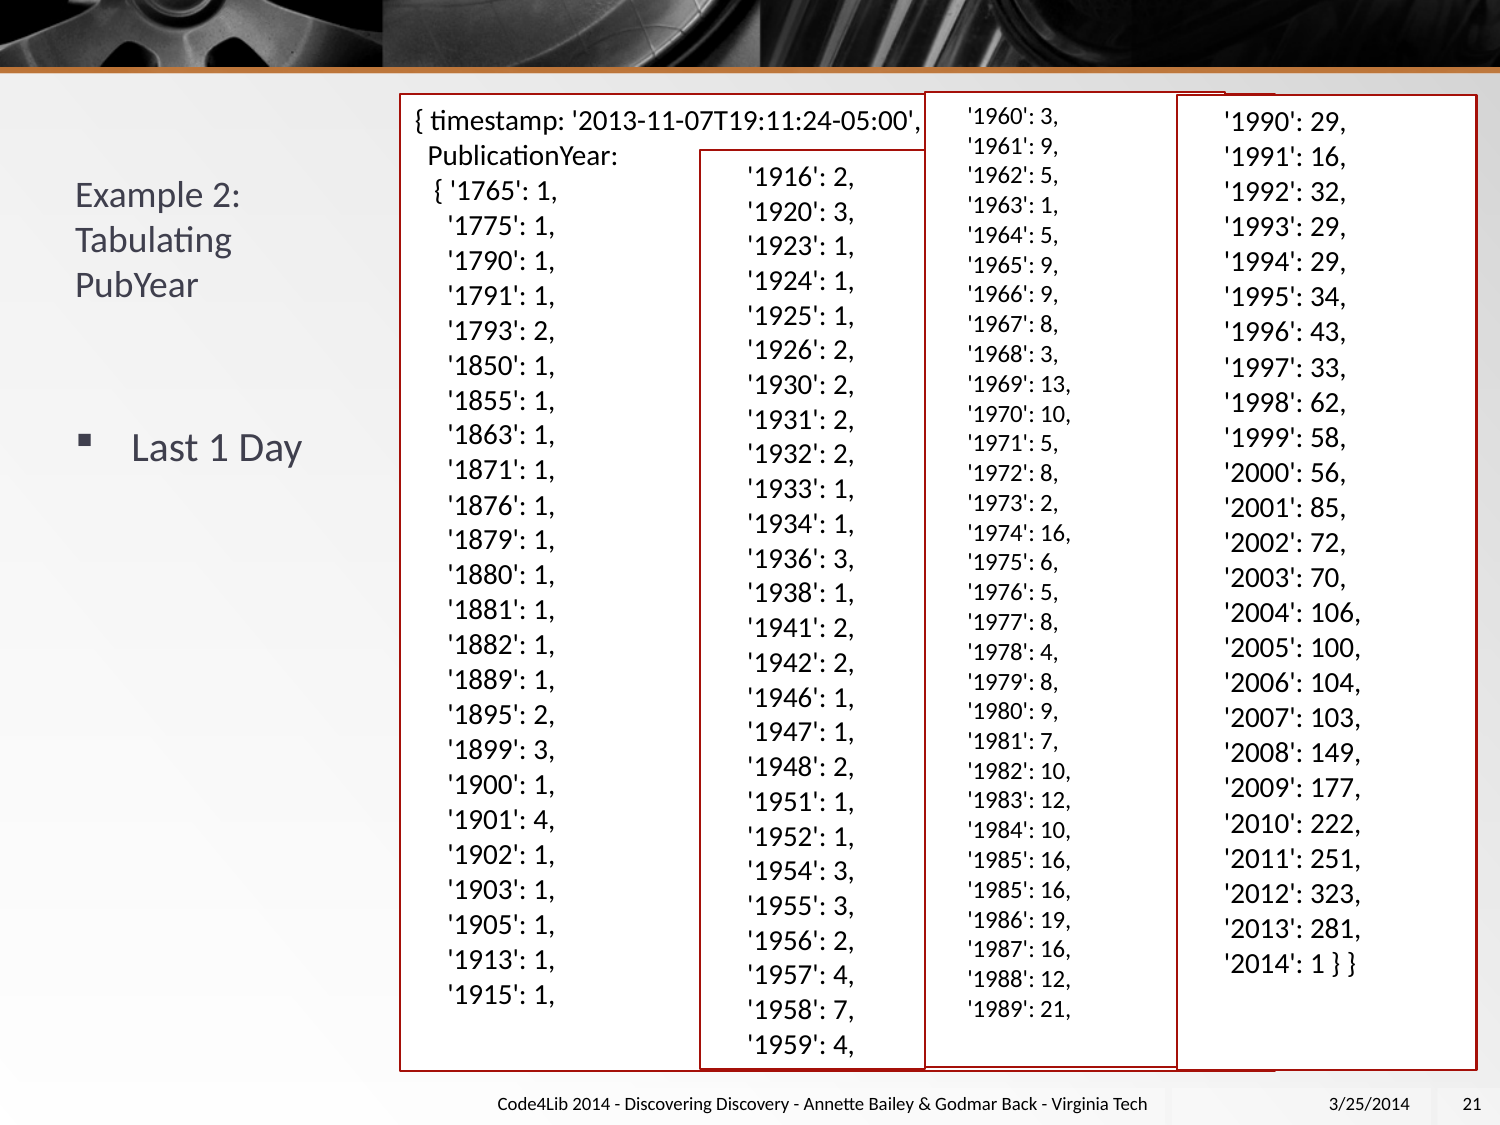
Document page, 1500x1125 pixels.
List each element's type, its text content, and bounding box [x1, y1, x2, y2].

text_box { timestamp: '2013-11-07T19:11:24-05:00', PublicationYear: { '1765': 1, '1775': 1, '1790': 1, '1791': 1, '1793': 2, '1850': 1, '1855': 1, '1863': 1, '1871': 1, '1876': 1, '1879': 1, '1880': 1, '1881': 1, '1882': 1, '1889': 1, '1895': 2, '1899': 3, '1900': 1, '1901': 4, '1902': 1, '1903': 1, '1905': 1, '1913': 1, '1915': 1, [399, 93, 1276, 1072]
text_box '1960': 3, '1961': 9, '1962': 5, '1963': 1, '1964': 5, '1965': 9, '1966': 9, '1967': 8, '1968': 3, '1969': 13, '1970': 10, '1971': 5, '1972': 8, '1973': 2, '1974': 16, '1975': 6, '1976': 5, '1977': 8, '1978': 4, '1979': 8, '1980': 9, '1981': 7, '1982': 10, '1983': 12, '1984': 10, '1985': 16, '1985': 16, '1986': 19, '1987': 16, '1988': 12, '1989': 21, [924, 91, 1226, 1068]
text_box '1916': 2, '1920': 3, '1923': 1, '1924': 1, '1925': 1, '1926': 2, '1930': 2, '1931': 2, '1932': 2, '1933': 1, '1934': 1, '1936': 3, '1938': 1, '1941': 2, '1942': 2, '1946': 1, '1947': 1, '1948': 2, '1951': 1, '1952': 1, '1954': 3, '1955': 3, '1956': 2, '1957': 4, '1958': 7, '1959': 4, [699, 149, 926, 1070]
slide_number 21 [1434, 1084, 1497, 1122]
picture [0, 0, 1500, 67]
text_box '1990': 29, '1991': 16, '1992': 32, '1993': 29, '1994': 29, '1995': 34, '1996': 43, '1997': 33, '1998': 62, '1999': 58, '2000': 56, '2001': 85, '2002': 72, '2003': 70, '2004': 106, '2005': 100, '2006': 104, '2007': 103, '2008': 149, '2009': 177, '2010': 222, '2011': 251, '2012': 323, '2013': 281, '2014': 1 } } [1176, 94, 1478, 1071]
footer Code4Lib 2014 - Discovering Discovery - Annette Bailey & Godmar Back - Virginia Tech [75, 1084, 1163, 1122]
list Last 1 Day [75, 412, 399, 1005]
title Example 2: Tabulating PubYear [75, 162, 399, 313]
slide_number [1175, 1084, 1425, 1122]
